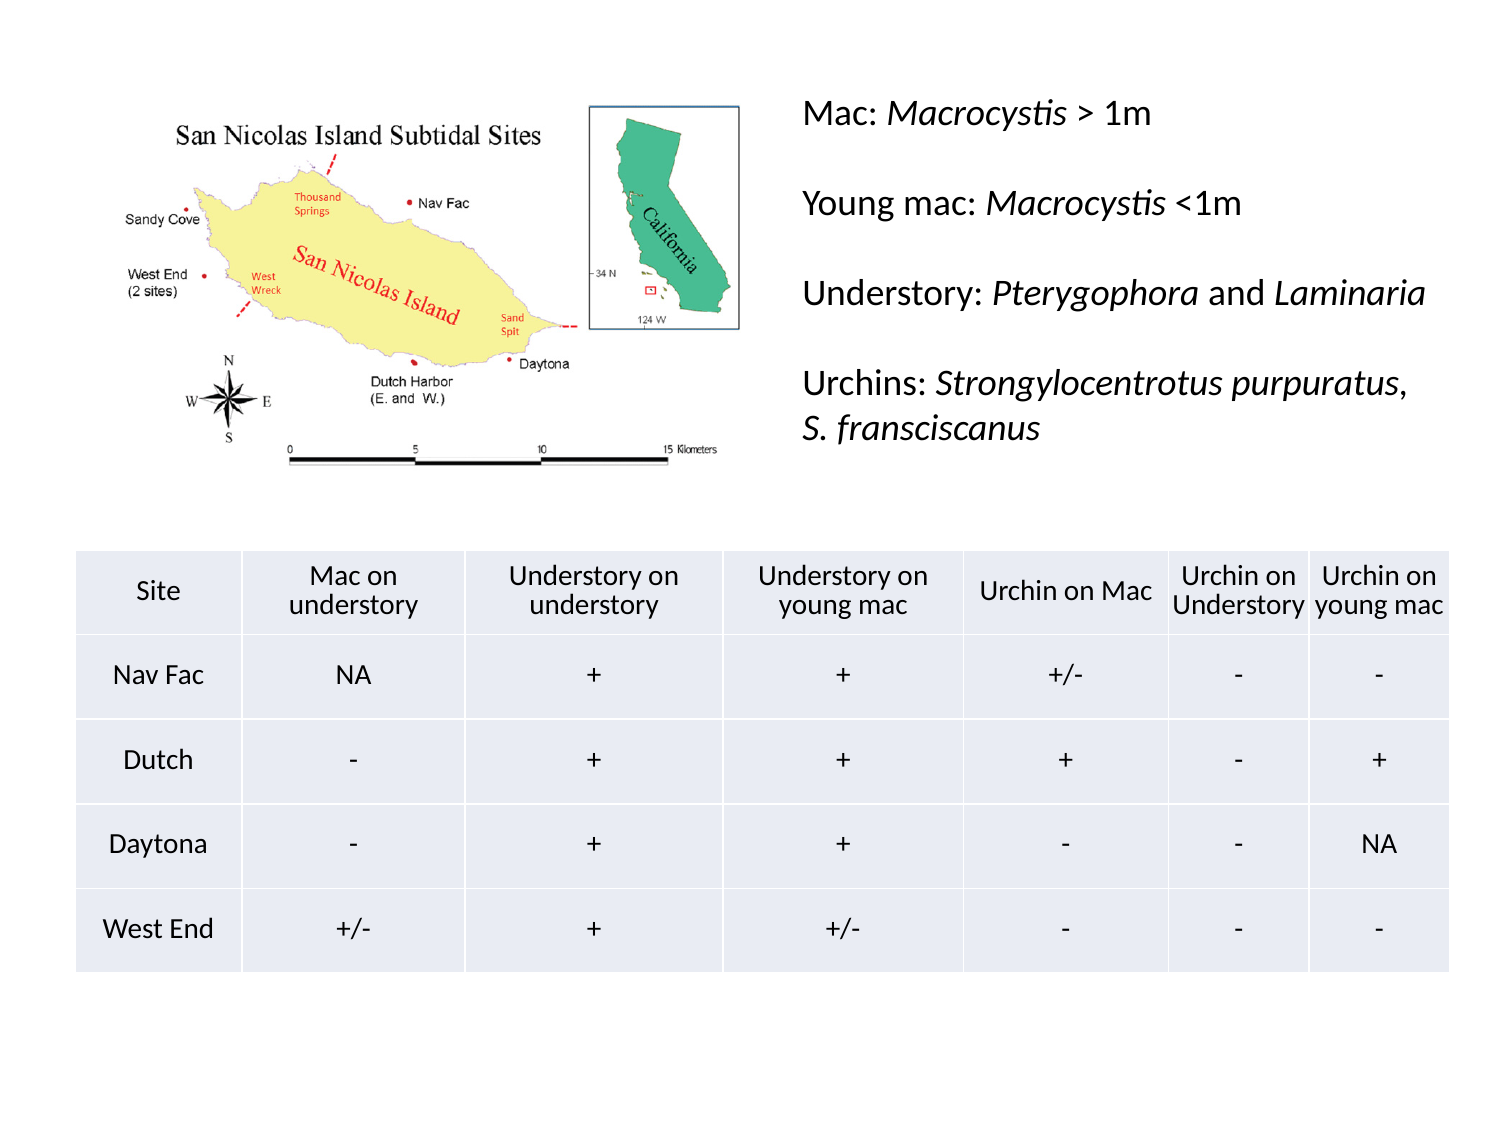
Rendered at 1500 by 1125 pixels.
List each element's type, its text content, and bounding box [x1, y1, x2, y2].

table_cell NA [243, 635, 464, 718]
table_cell Dutch [76, 720, 241, 803]
table_cell +/- [724, 889, 963, 972]
table_cell + [724, 720, 963, 803]
table_cell - [1169, 635, 1308, 718]
table_cell + [964, 720, 1168, 803]
table_cell - [964, 889, 1168, 972]
table_cell + [466, 720, 722, 803]
table_header Urchin on young mac [1310, 551, 1449, 634]
table_cell + [724, 635, 963, 718]
table_header Understory on understory [466, 551, 722, 634]
table_header Urchin on Mac [964, 551, 1168, 634]
table_cell - [964, 805, 1168, 888]
table_cell - [1310, 635, 1449, 718]
table_cell +/- [964, 635, 1168, 718]
table_cell + [466, 805, 722, 888]
table_cell + [466, 635, 722, 718]
picture [74, 74, 796, 488]
table_cell - [1169, 805, 1308, 888]
table_cell Daytona [76, 805, 241, 888]
text_box Mac: Macrocystis > 1m Young mac: Macrocystis <1m Understory: Pterygophora and Laminaria Urchins: Strongylocentrotus purpuratus, S. fransciscanus [787, 80, 1450, 501]
table_header Mac on understory [243, 551, 464, 634]
table_cell West End [76, 889, 241, 972]
table_cell - [243, 720, 464, 803]
table_cell NA [1310, 805, 1449, 888]
table_cell +/- [243, 889, 464, 972]
table_cell Nav Fac [76, 635, 241, 718]
table_cell - [243, 805, 464, 888]
table_cell - [1169, 889, 1308, 972]
table_cell + [466, 889, 722, 972]
table_cell - [1310, 889, 1449, 972]
table_cell + [1310, 720, 1449, 803]
table_cell + [724, 805, 963, 888]
table_header Understory on young mac [724, 551, 963, 634]
table_cell - [1169, 720, 1308, 803]
table_header Site [76, 551, 241, 634]
table_header Urchin on Understory [1169, 551, 1308, 634]
